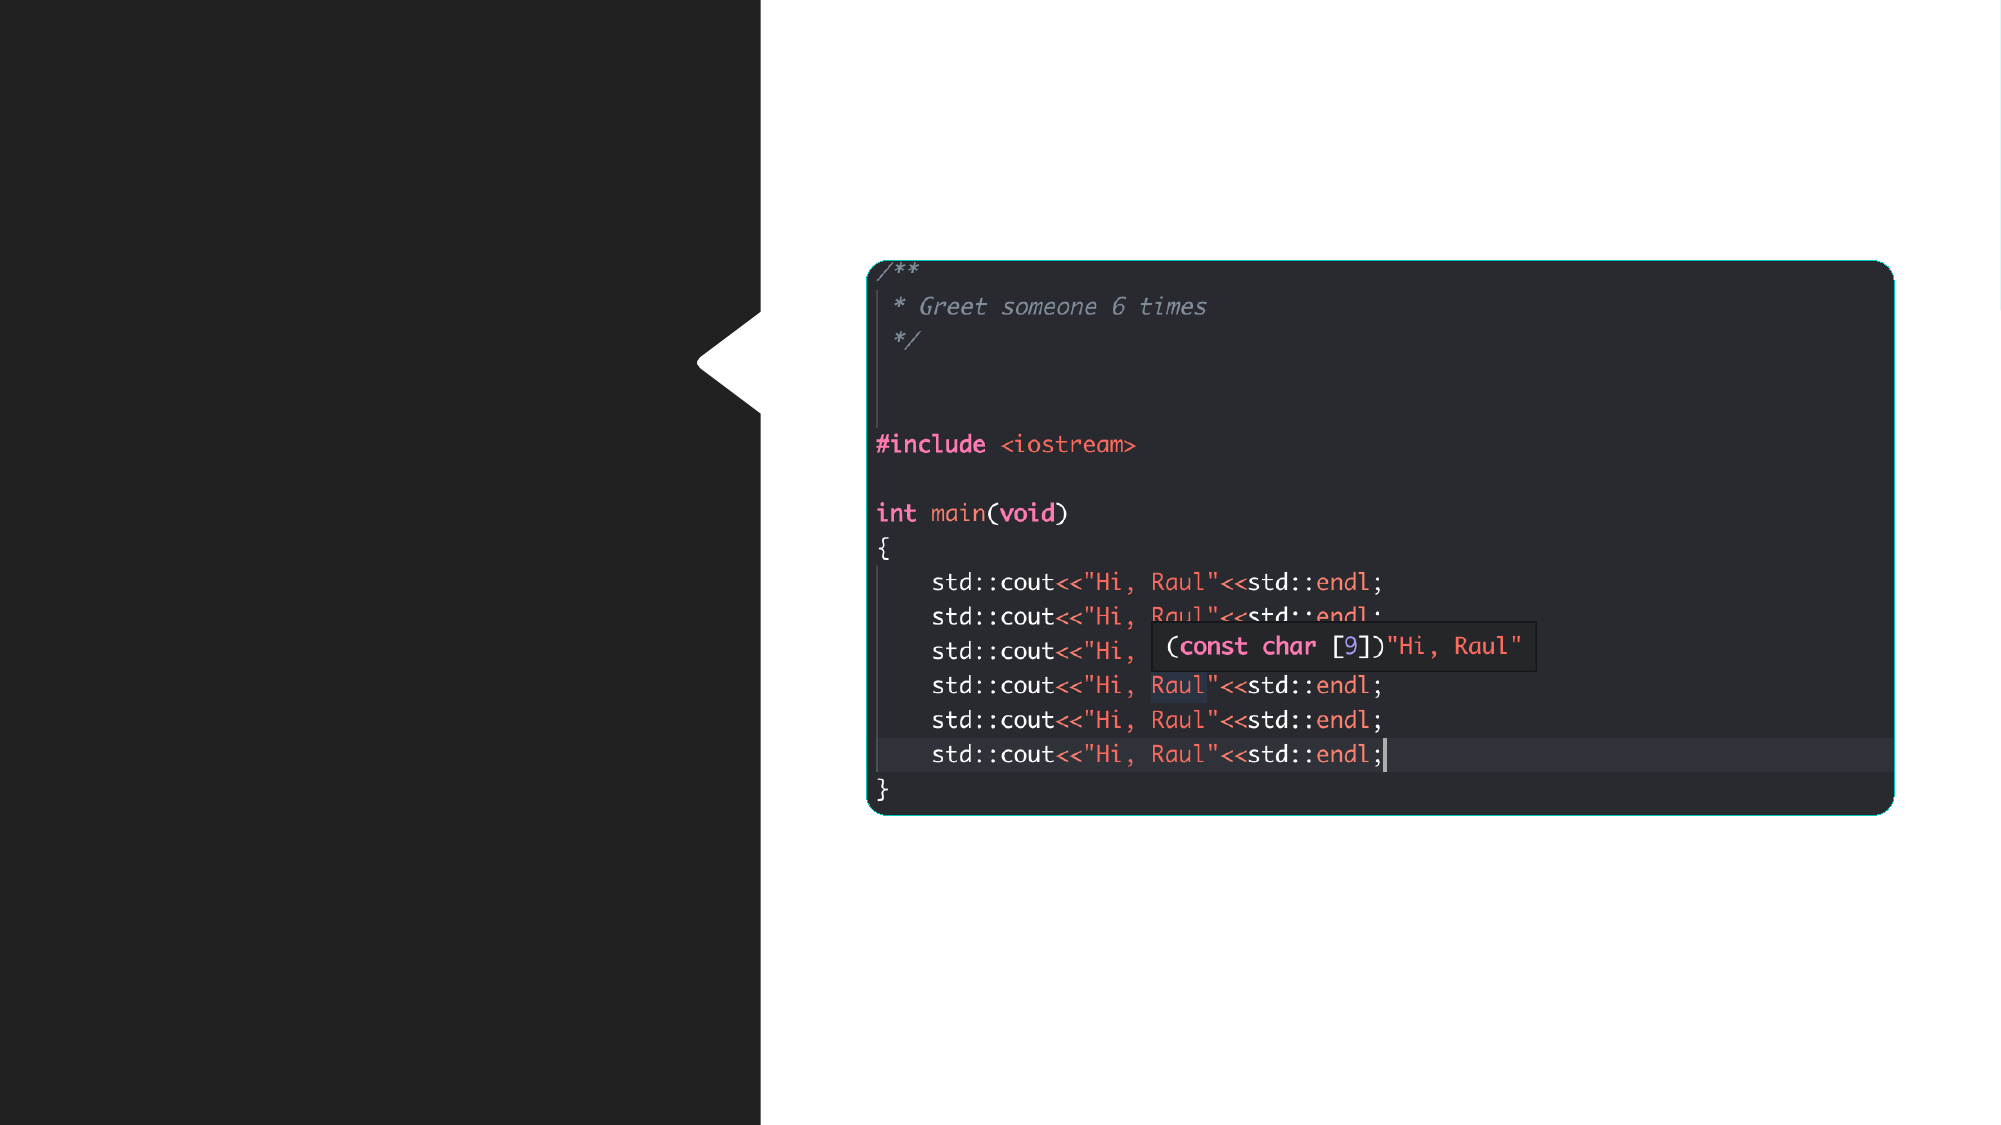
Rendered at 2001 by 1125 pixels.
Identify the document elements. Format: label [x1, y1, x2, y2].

text_box [698, 0, 2000, 1125]
text_box [0, 0, 762, 1125]
picture [865, 260, 1895, 816]
